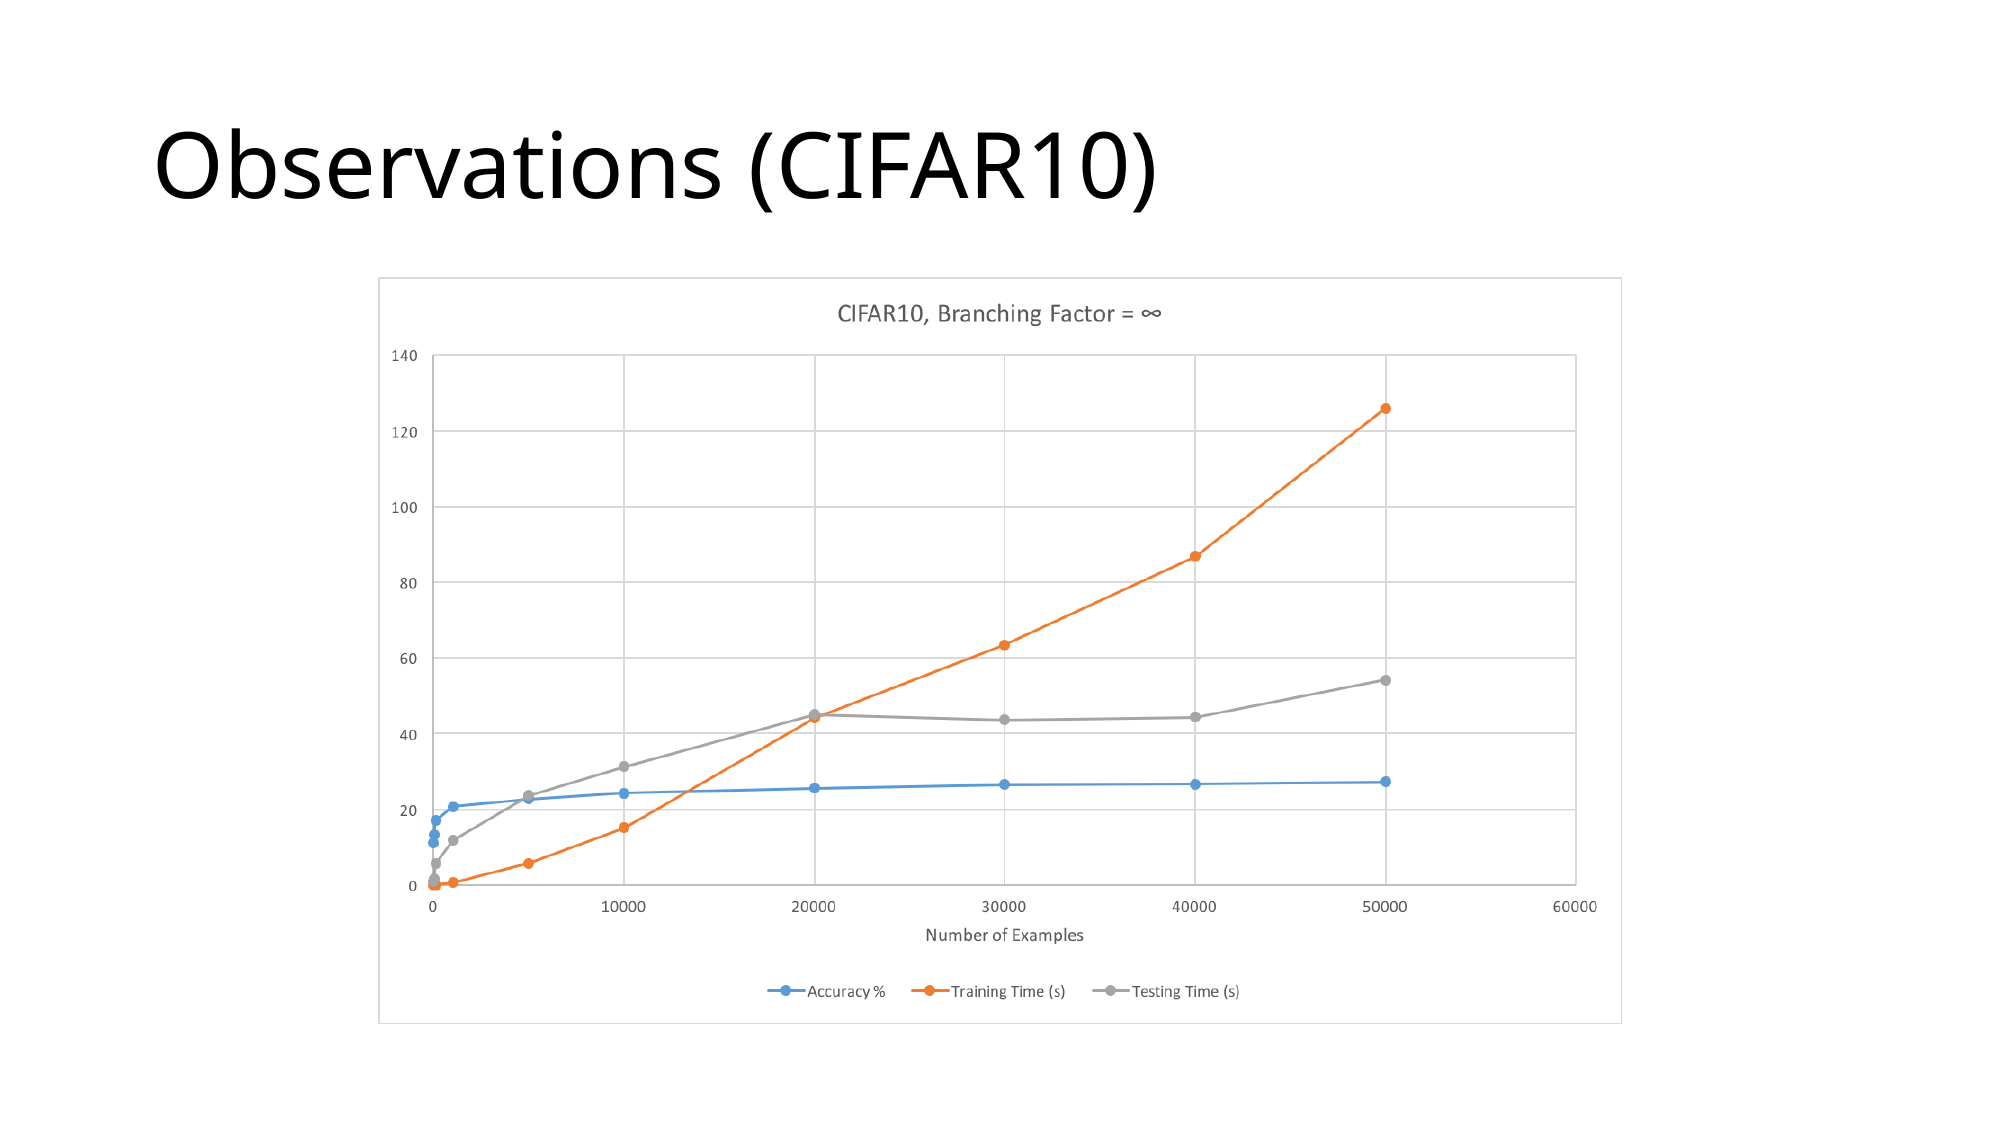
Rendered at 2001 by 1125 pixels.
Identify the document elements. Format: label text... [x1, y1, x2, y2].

picture [378, 277, 1622, 1025]
title Observations (CIFAR10) [137, 59, 1863, 278]
